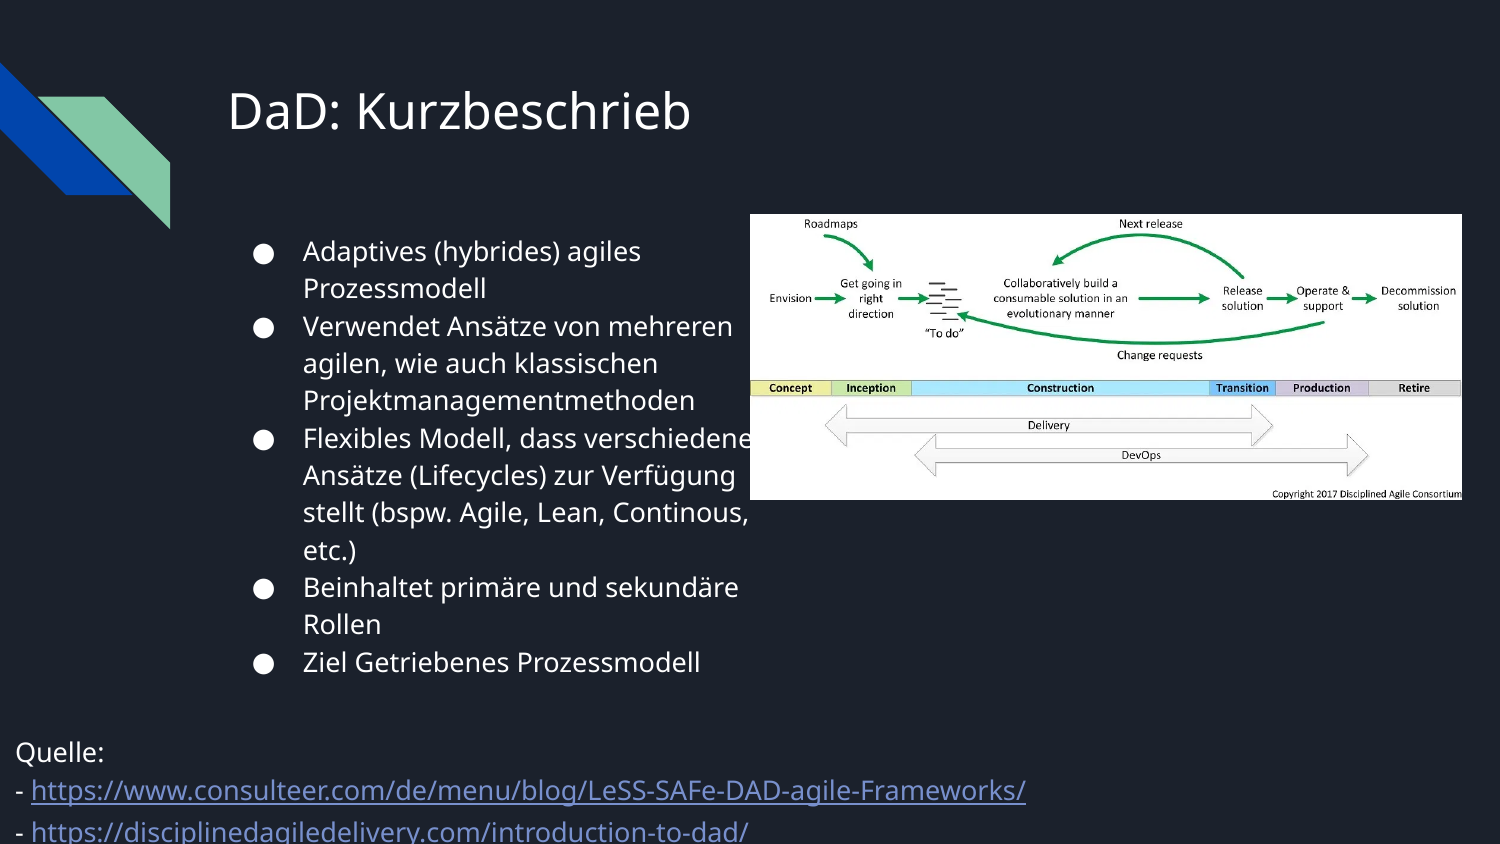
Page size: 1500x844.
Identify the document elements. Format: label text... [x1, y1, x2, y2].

picture [749, 214, 1462, 501]
list Adaptives (hybrides) agiles Prozessmodell Verwendet Ansätze von mehreren agilen, wie auch klassischen Projektmanagementmethoden Flexibles Modell, dass verschiedene Ansätze (Lifecycles) zur Verfügung stellt (bspw. Agile, Lean, Continous, etc.) Beinhaltet primäre und sekundäre Rollen Ziel Getriebenes Prozessmodell [212, 214, 778, 715]
title DaD: Kurzbeschrieb [212, 64, 1368, 214]
list Quelle: - https://www.consulteer.com/de/menu/blog/LeSS-SAFe-DAD-agile-Frameworks/ - https://disciplinedagiledelivery.com/introduction-to-dad/ [0, 715, 1478, 844]
